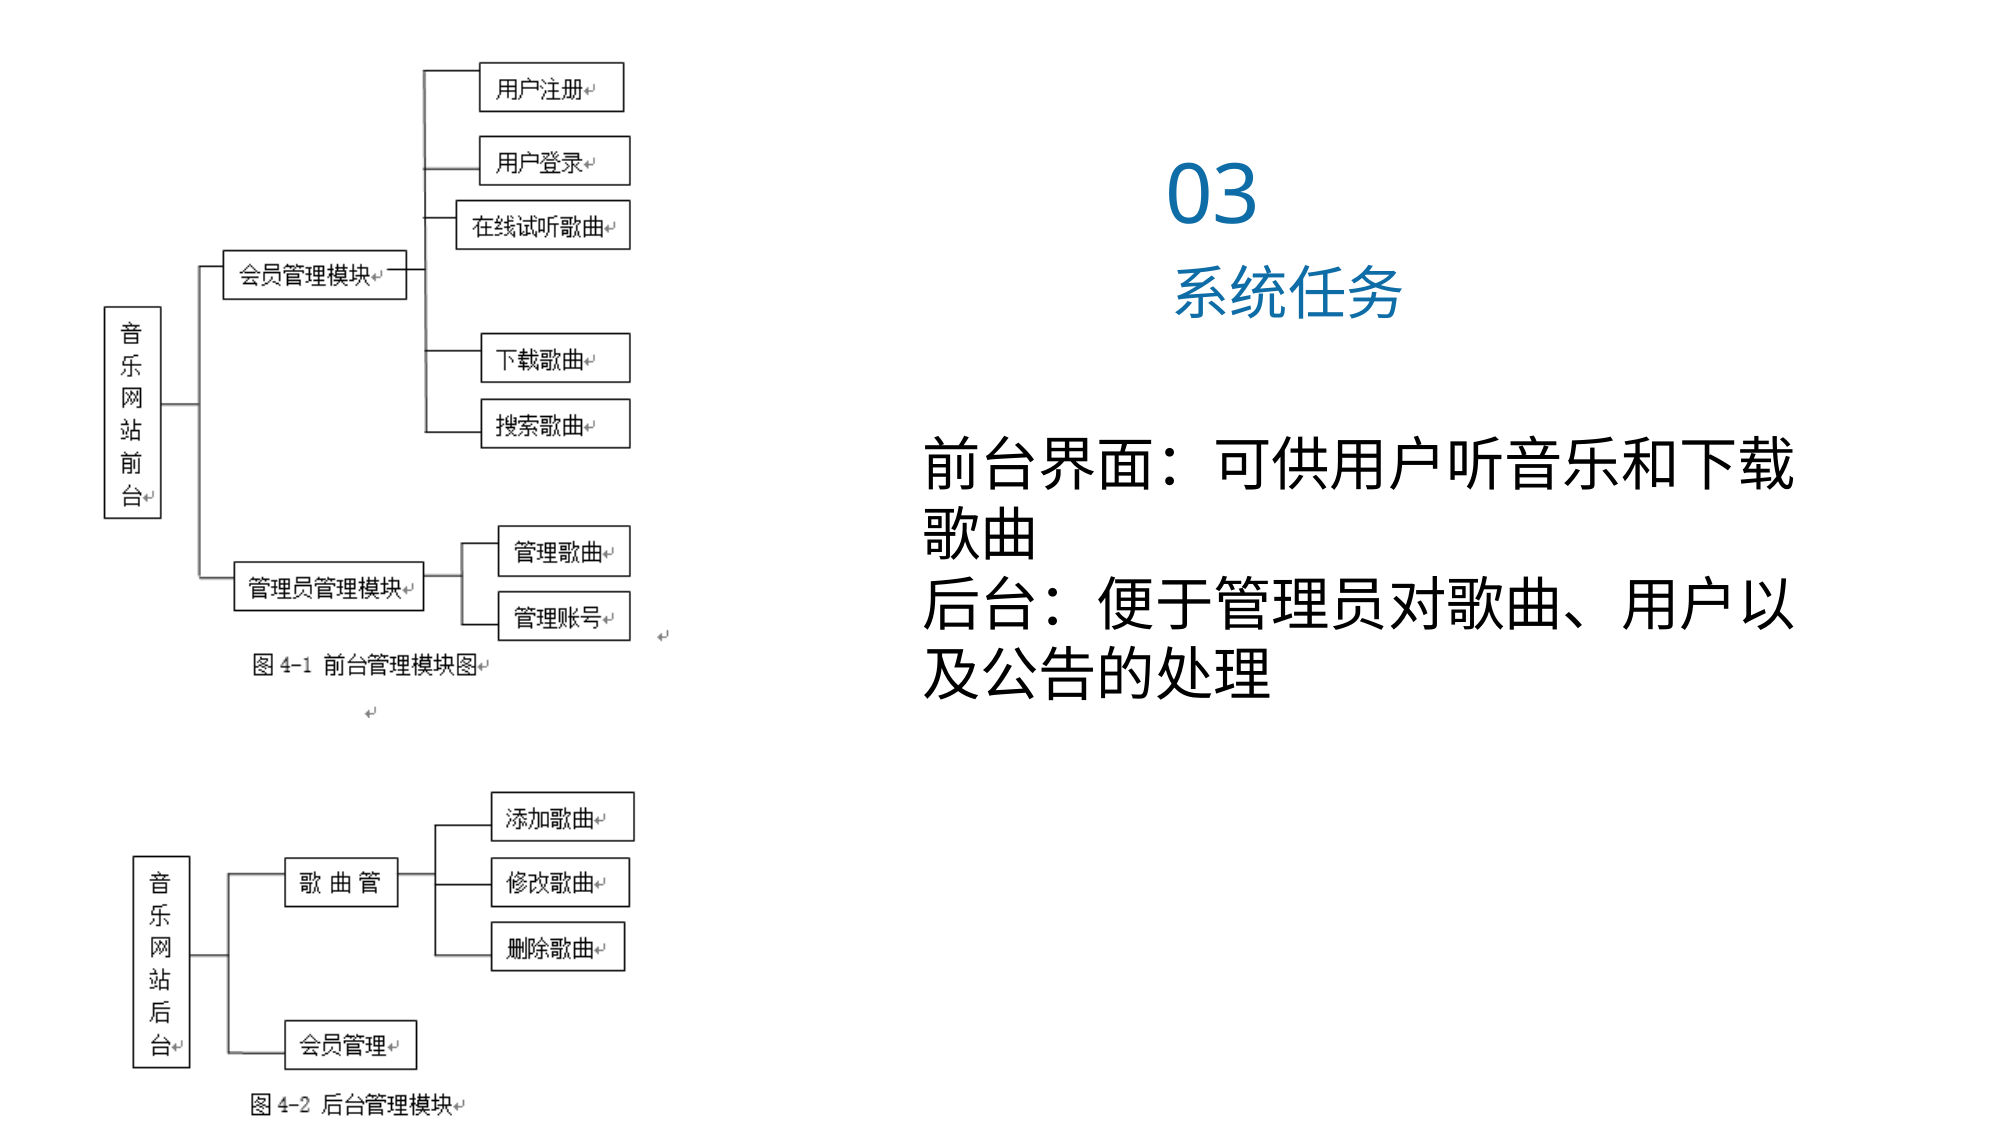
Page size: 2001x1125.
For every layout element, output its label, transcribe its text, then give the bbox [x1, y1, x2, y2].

text_box 前台界面：可供用户听音乐和下载歌曲 后台：便于管理员对歌曲、用户以及公告的处理 [907, 420, 1823, 715]
picture [54, 53, 692, 718]
text_box 03 [1150, 132, 1304, 248]
text_box 系统任务 [1156, 248, 1740, 334]
picture [89, 770, 657, 1125]
